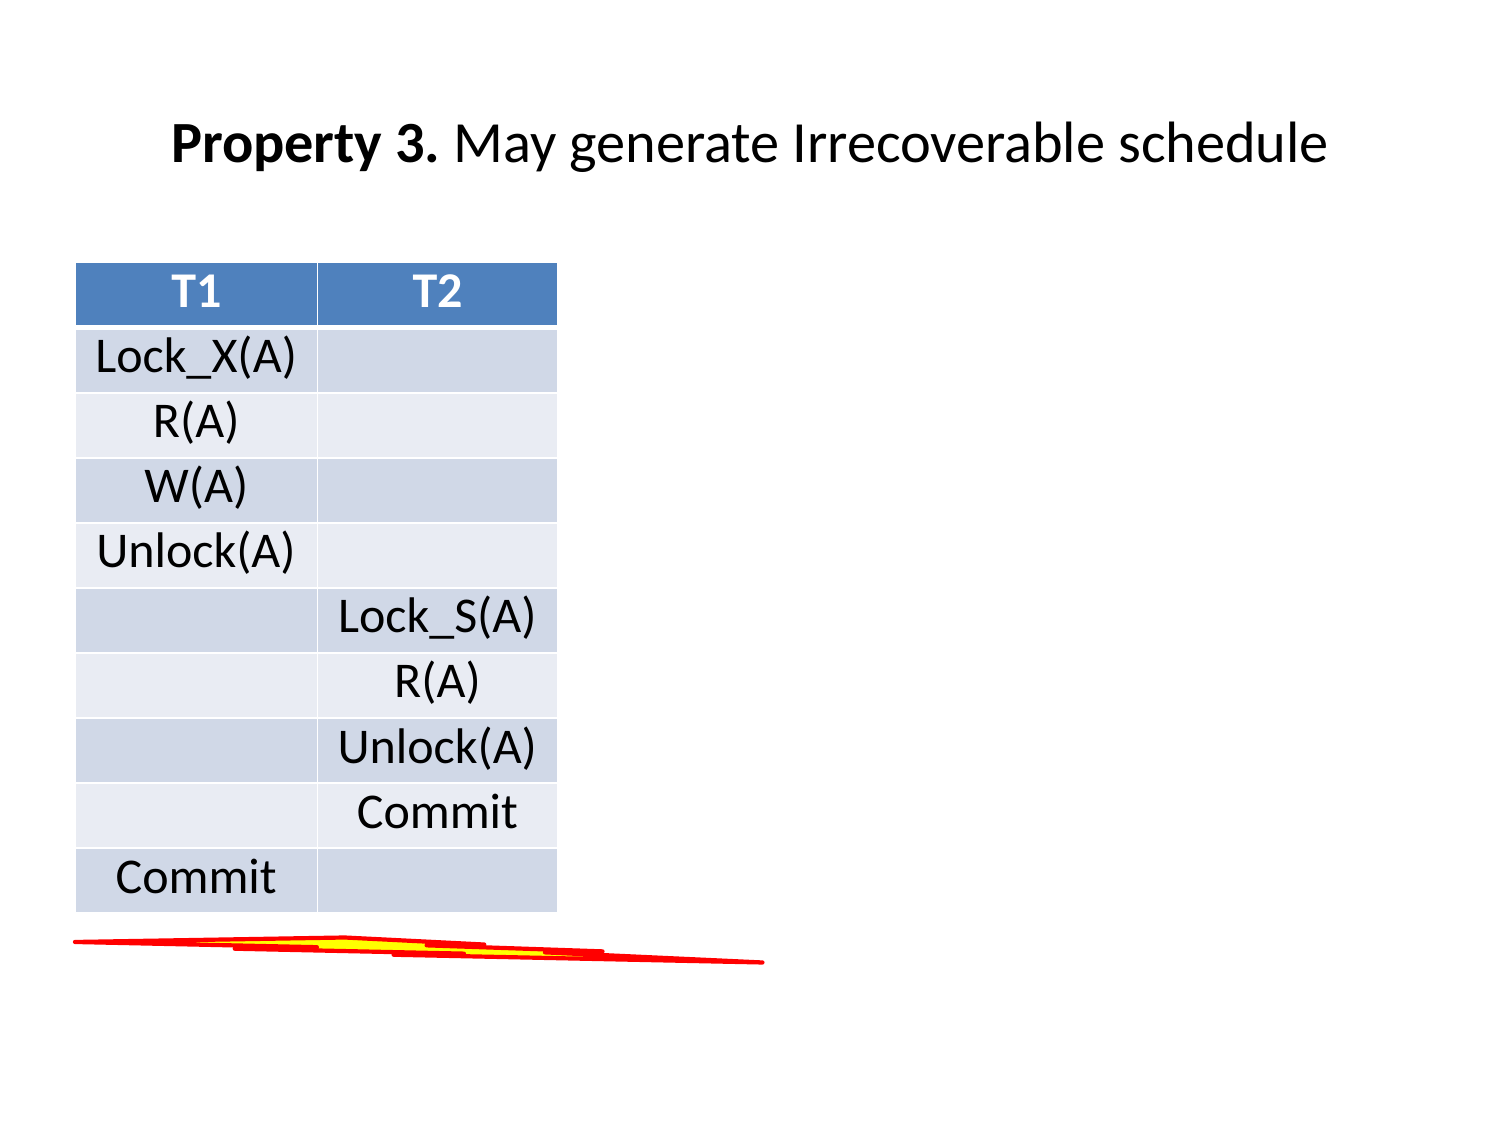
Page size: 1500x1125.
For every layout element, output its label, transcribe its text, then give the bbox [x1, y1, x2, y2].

table_cell [318, 330, 557, 392]
table_cell Unlock(A) [76, 524, 317, 587]
table_header T1 [76, 263, 317, 325]
table_cell [318, 459, 557, 522]
table_cell [318, 394, 557, 457]
table_cell W(A) [76, 459, 317, 522]
table_cell [318, 524, 557, 587]
table_cell Commit [318, 784, 557, 847]
table_cell Lock_X(A) [76, 330, 317, 392]
table_cell R(A) [318, 654, 557, 717]
table_header T2 [318, 263, 557, 325]
table_cell [318, 849, 557, 912]
text_box [72, 935, 765, 965]
table_cell [76, 719, 317, 782]
table_cell Commit [76, 849, 317, 912]
title Property 3. May generate Irrecoverable schedule [75, 45, 1425, 233]
table_cell [76, 784, 317, 847]
table_cell R(A) [76, 394, 317, 457]
table_cell Lock_S(A) [318, 589, 557, 652]
table_cell [76, 589, 317, 652]
table_cell Unlock(A) [318, 719, 557, 782]
table_cell [76, 654, 317, 717]
